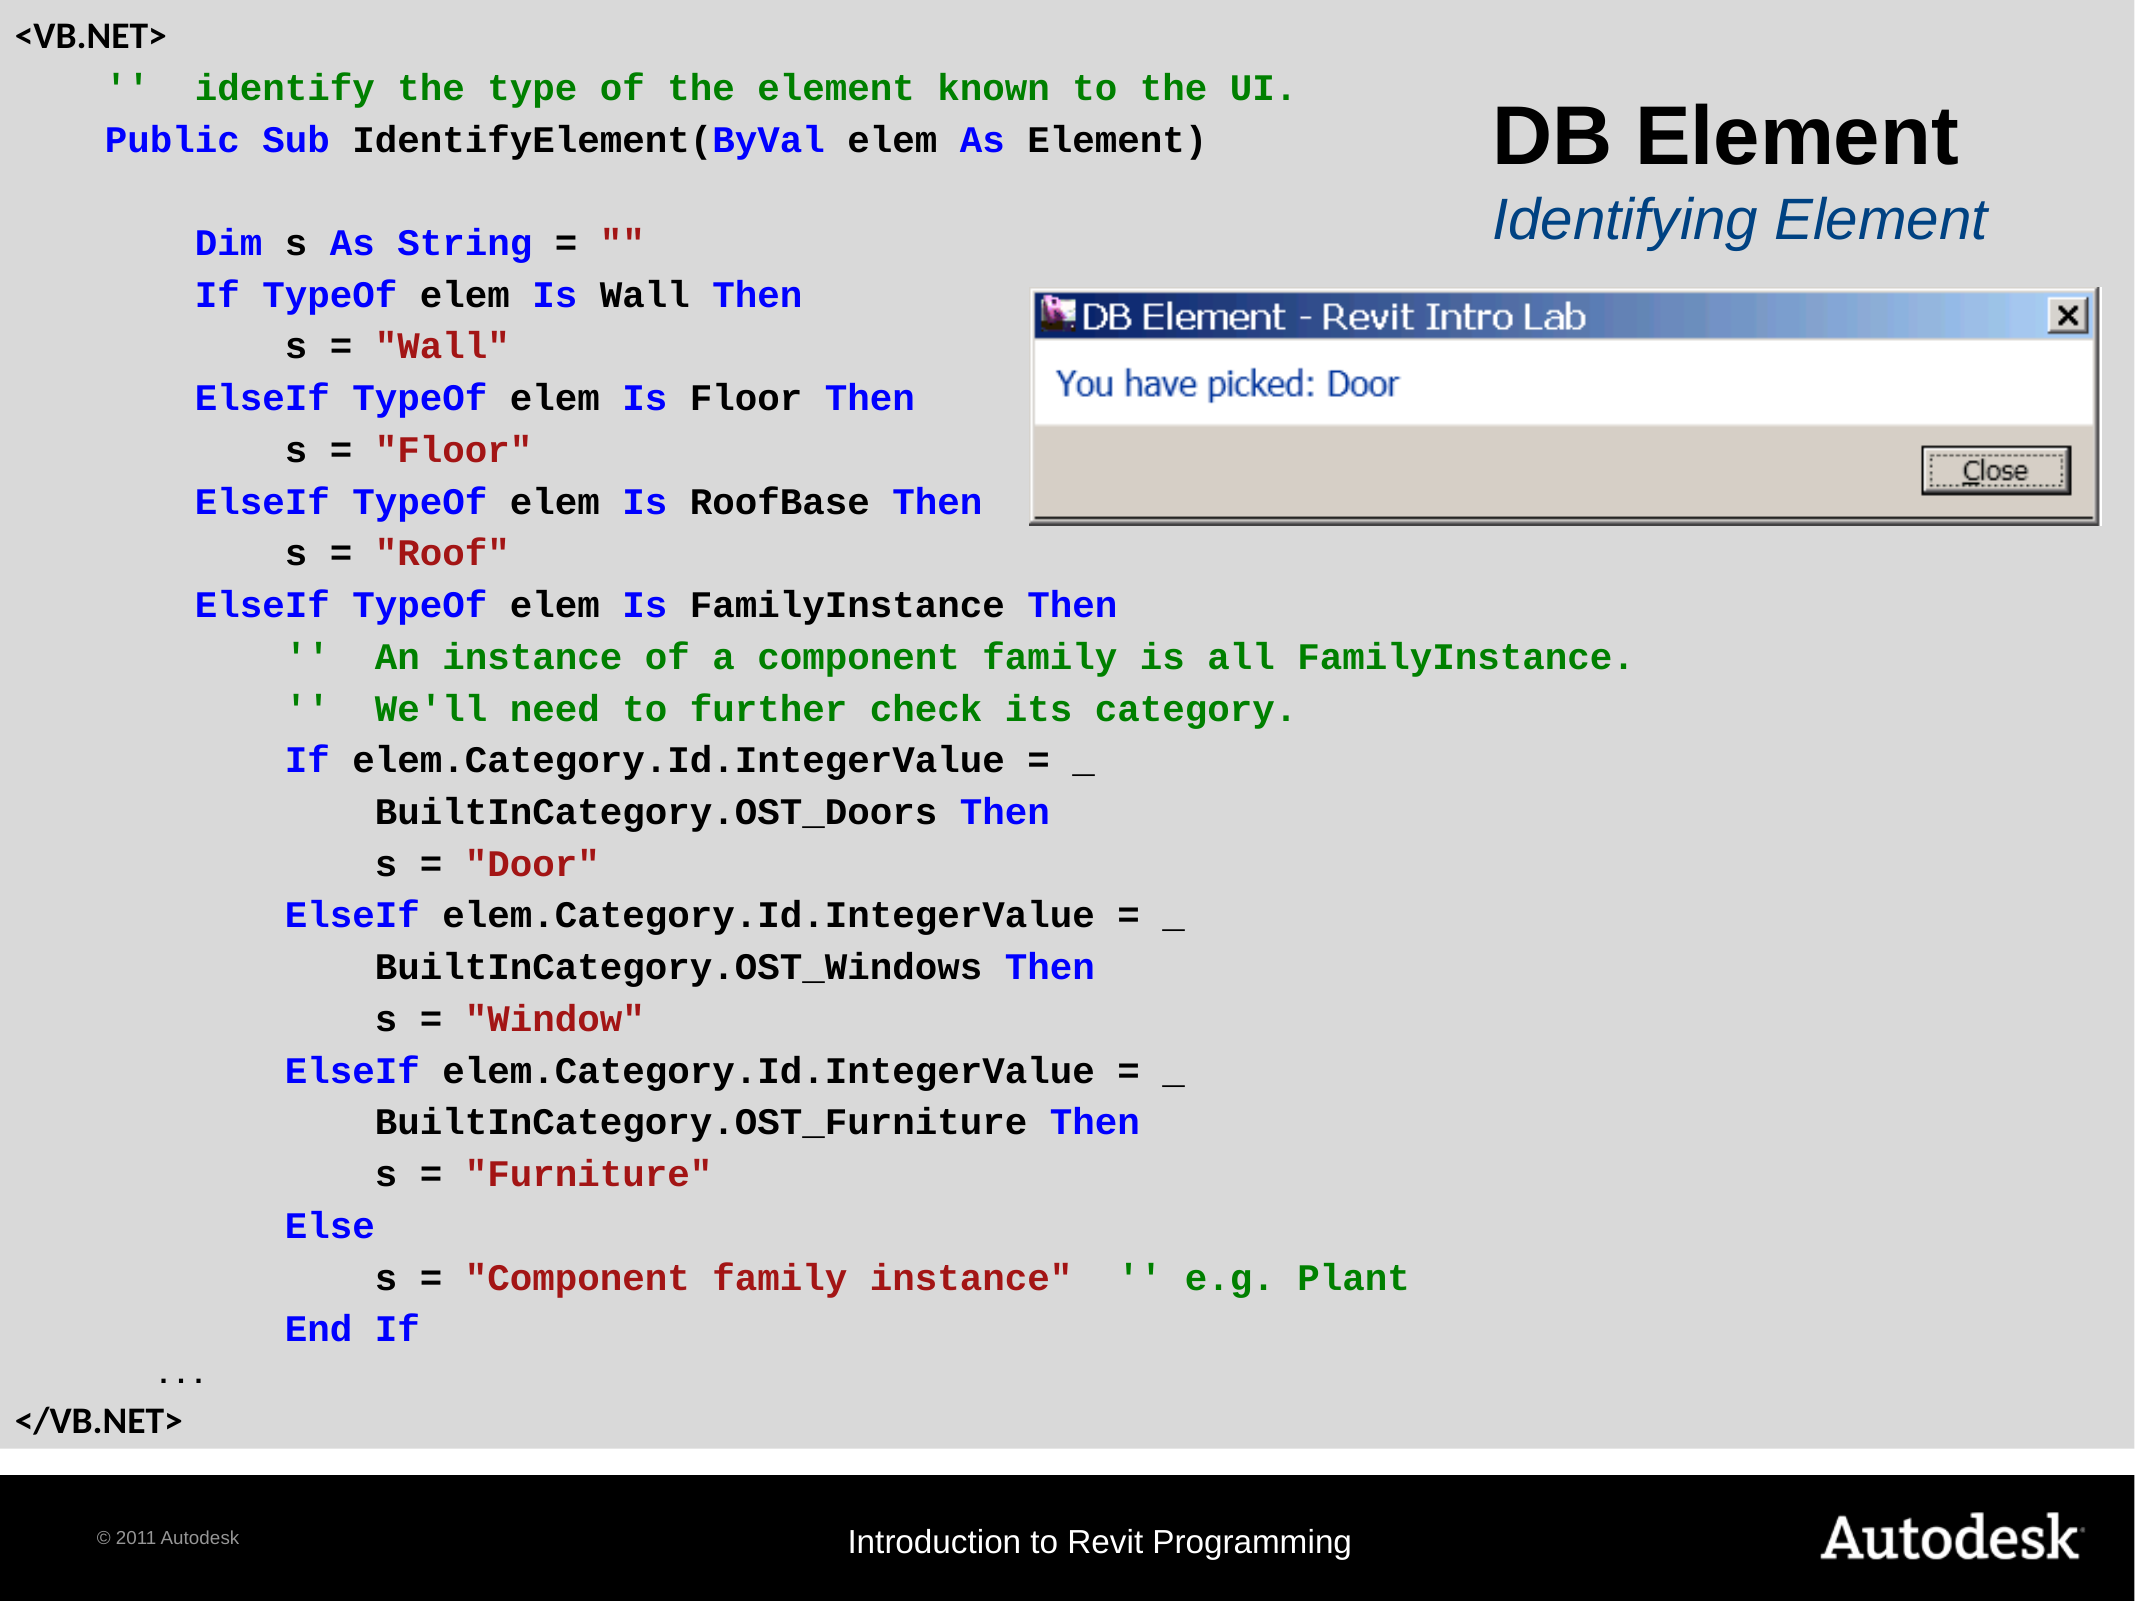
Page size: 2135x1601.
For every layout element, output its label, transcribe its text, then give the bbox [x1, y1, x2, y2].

text_box DB Element Identifying Element [1492, 50, 2033, 283]
picture [1029, 287, 2102, 526]
text_box <VB.NET> '' identify the type of the element known to the UI. Public Sub IdentifyElement(ByVal elem As Element) Dim s As String = "" If TypeOf elem Is Wall Then s = "Wall" ElseIf TypeOf elem Is Floor Then s = "Floor" ElseIf TypeOf elem Is RoofBase Then s = "Roof" ElseIf TypeOf elem Is FamilyInstance Then '' An instance of a component family is all FamilyInstance. '' We'll need to further check its category. If elem.Category.Id.IntegerValue = _ BuiltInCategory.OST_Doors Then s = "Door" ElseIf elem.Category.Id.IntegerValue = _ BuiltInCategory.OST_Windows Then s = "Window" ElseIf elem.Category.Id.IntegerValue = _ BuiltInCategory.OST_Furniture Then s = "Furniture" Else s = "Component family instance" '' e.g. Plant End If ... </VB.NET> [0, 0, 2135, 1449]
picture [0, 1475, 2135, 1601]
